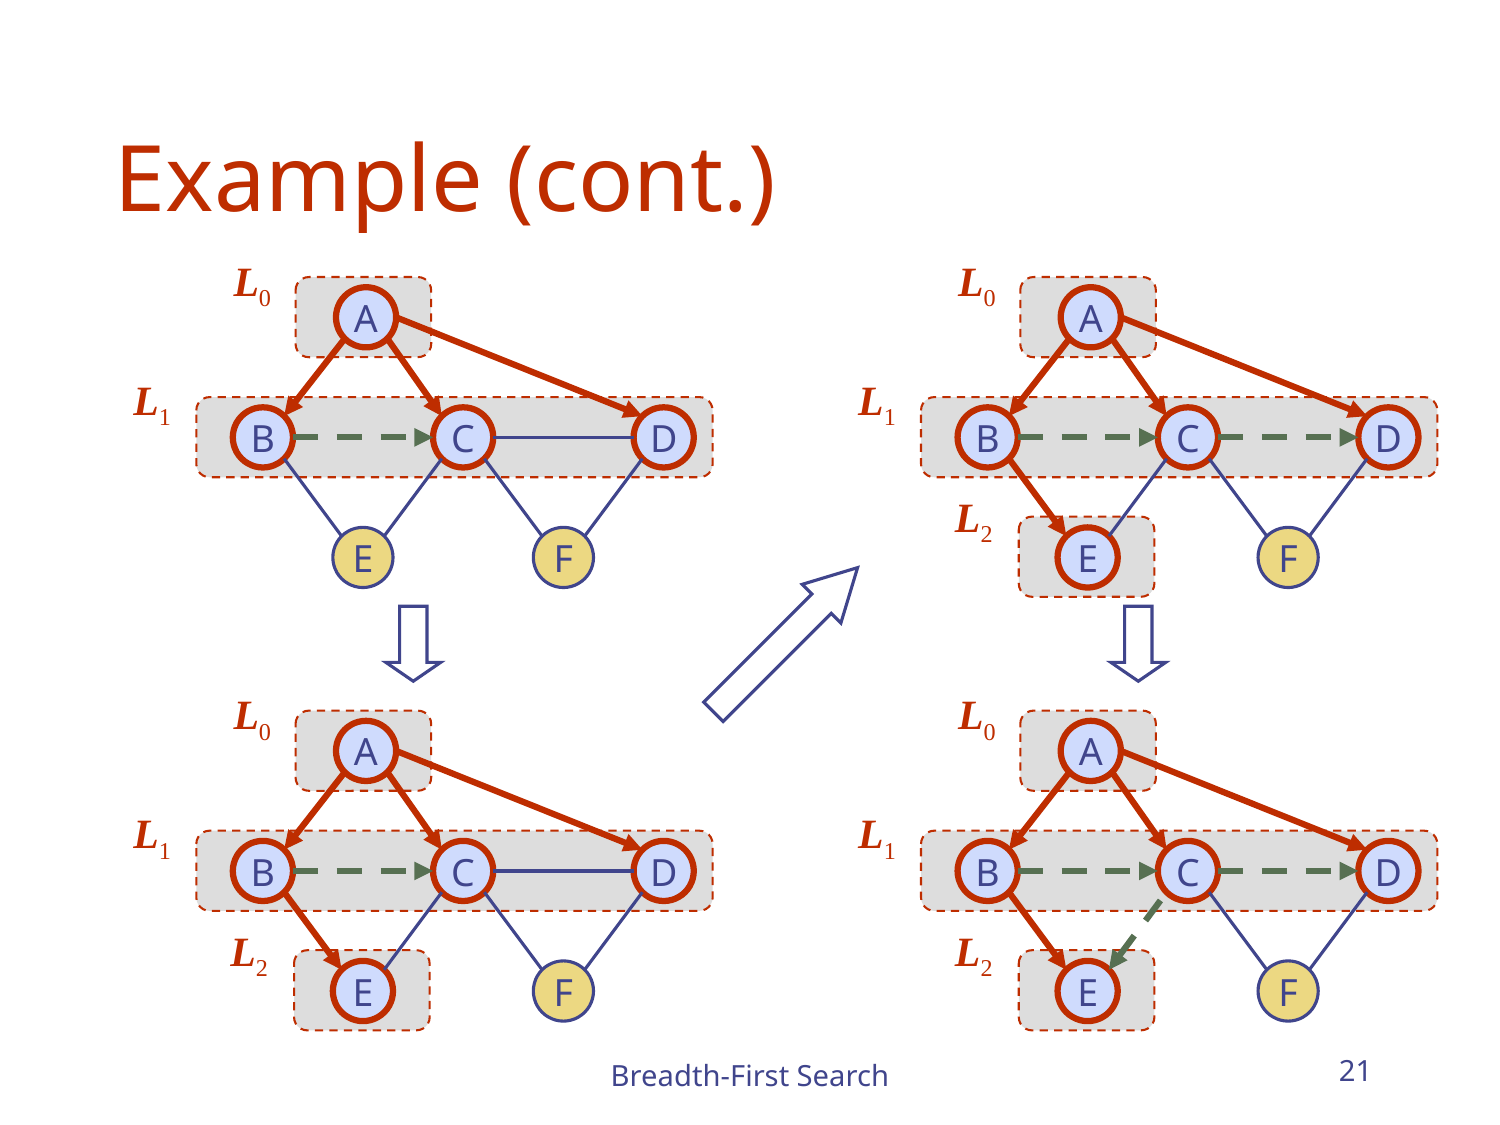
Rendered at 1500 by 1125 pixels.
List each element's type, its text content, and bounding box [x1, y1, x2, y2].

text_box [1110, 606, 1166, 679]
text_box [113, 247, 713, 588]
slide_number 21 [1074, 1039, 1388, 1101]
text_box [717, 575, 847, 722]
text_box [838, 247, 1438, 598]
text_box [113, 680, 713, 1031]
title Example (cont.) [99, 50, 1375, 238]
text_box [838, 680, 1438, 1031]
footer Breadth-First Search [512, 1024, 988, 1101]
text_box [385, 606, 441, 679]
